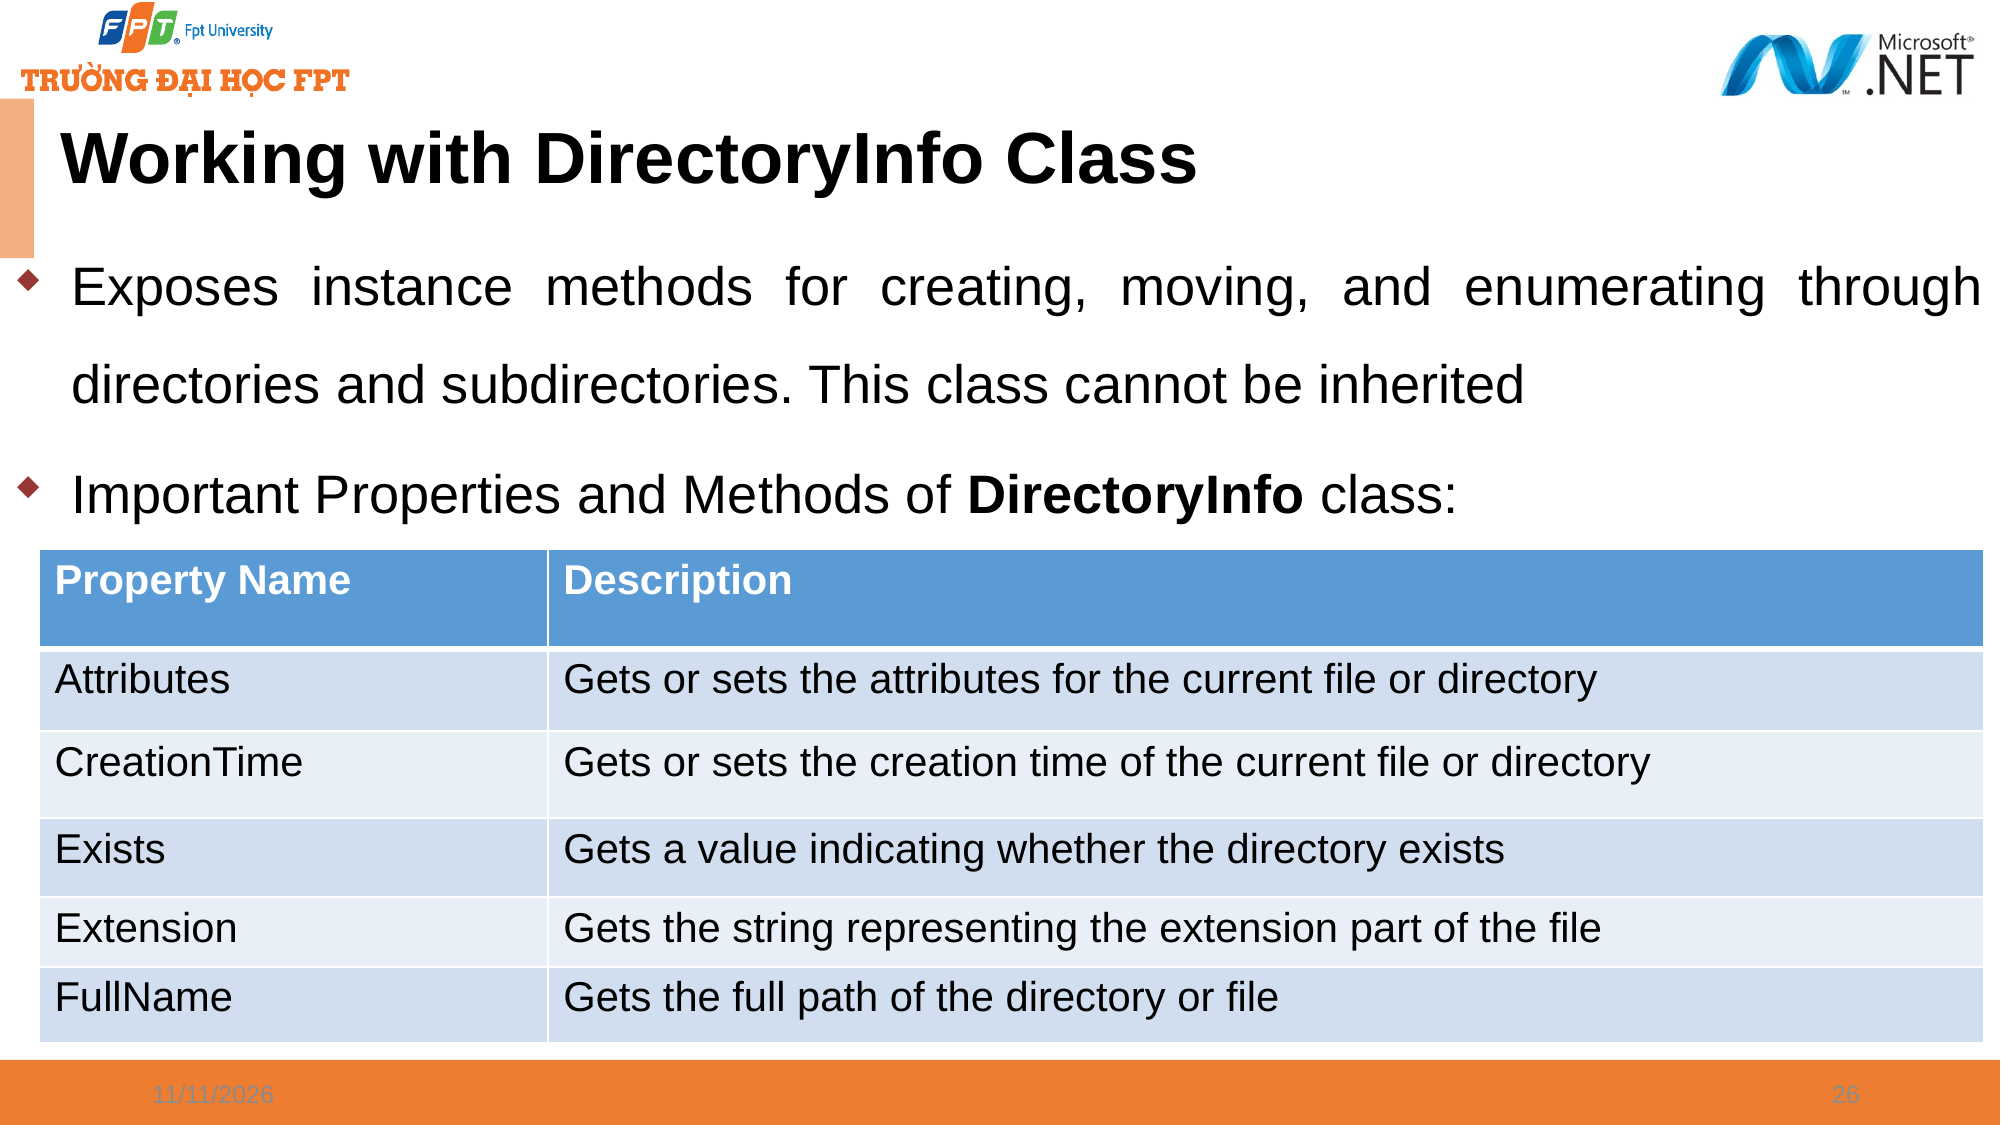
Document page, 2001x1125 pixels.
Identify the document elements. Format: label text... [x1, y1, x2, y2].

table_cell Extension [40, 898, 547, 966]
table_cell Gets the full path of the directory or file [549, 968, 1983, 1042]
slide_number 26 [1424, 1063, 1875, 1123]
table_cell Attributes [40, 652, 547, 730]
table_cell CreationTime [40, 732, 547, 817]
text_box Exposes instance methods for creating, moving, and enumerating through directories and subdirectories. This class cannot be inherited Important Properties and Methods of DirectoryInfo class: [0, 211, 2000, 532]
table_cell FullName [40, 968, 547, 1042]
table_cell Exists [40, 819, 547, 896]
table_cell Gets a value indicating whether the directory exists [549, 819, 1983, 896]
table_header Description [549, 550, 1983, 646]
table_cell Gets the string representing the extension part of the file [549, 898, 1983, 966]
title Working with DirectoryInfo Class [45, 112, 1398, 208]
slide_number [137, 1063, 588, 1123]
picture [1685, 0, 2001, 129]
table_cell Gets or sets the creation time of the current file or directory [549, 732, 1983, 817]
table_header Property Name [40, 550, 547, 646]
table_cell Gets or sets the attributes for the current file or directory [549, 652, 1983, 730]
